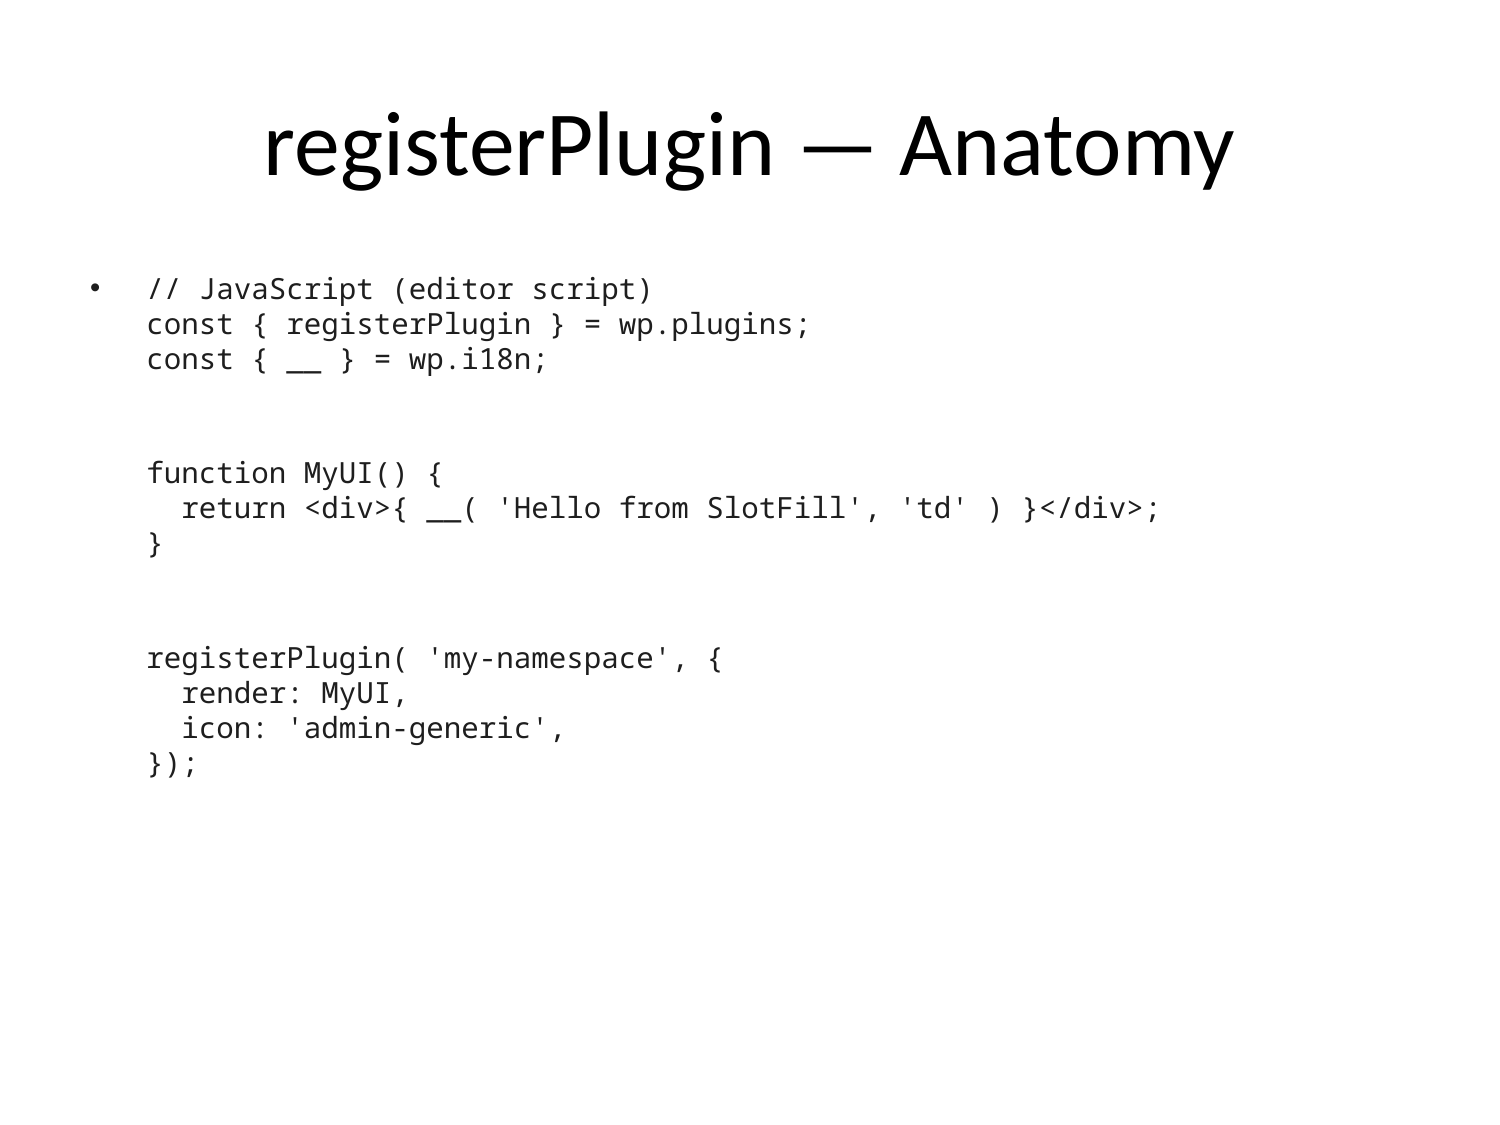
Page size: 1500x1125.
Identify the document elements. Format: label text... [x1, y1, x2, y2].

title registerPlugin — Anatomy [75, 45, 1425, 233]
list // JavaScript (editor script) const { registerPlugin } = wp.plugins; const { __ } = wp.i18n; function MyUI() { return <div>{ __( 'Hello from SlotFill', 'td' ) }</div>; } registerPlugin( 'my-namespace', { render: MyUI, icon: 'admin-generic', }); [75, 262, 1425, 1005]
